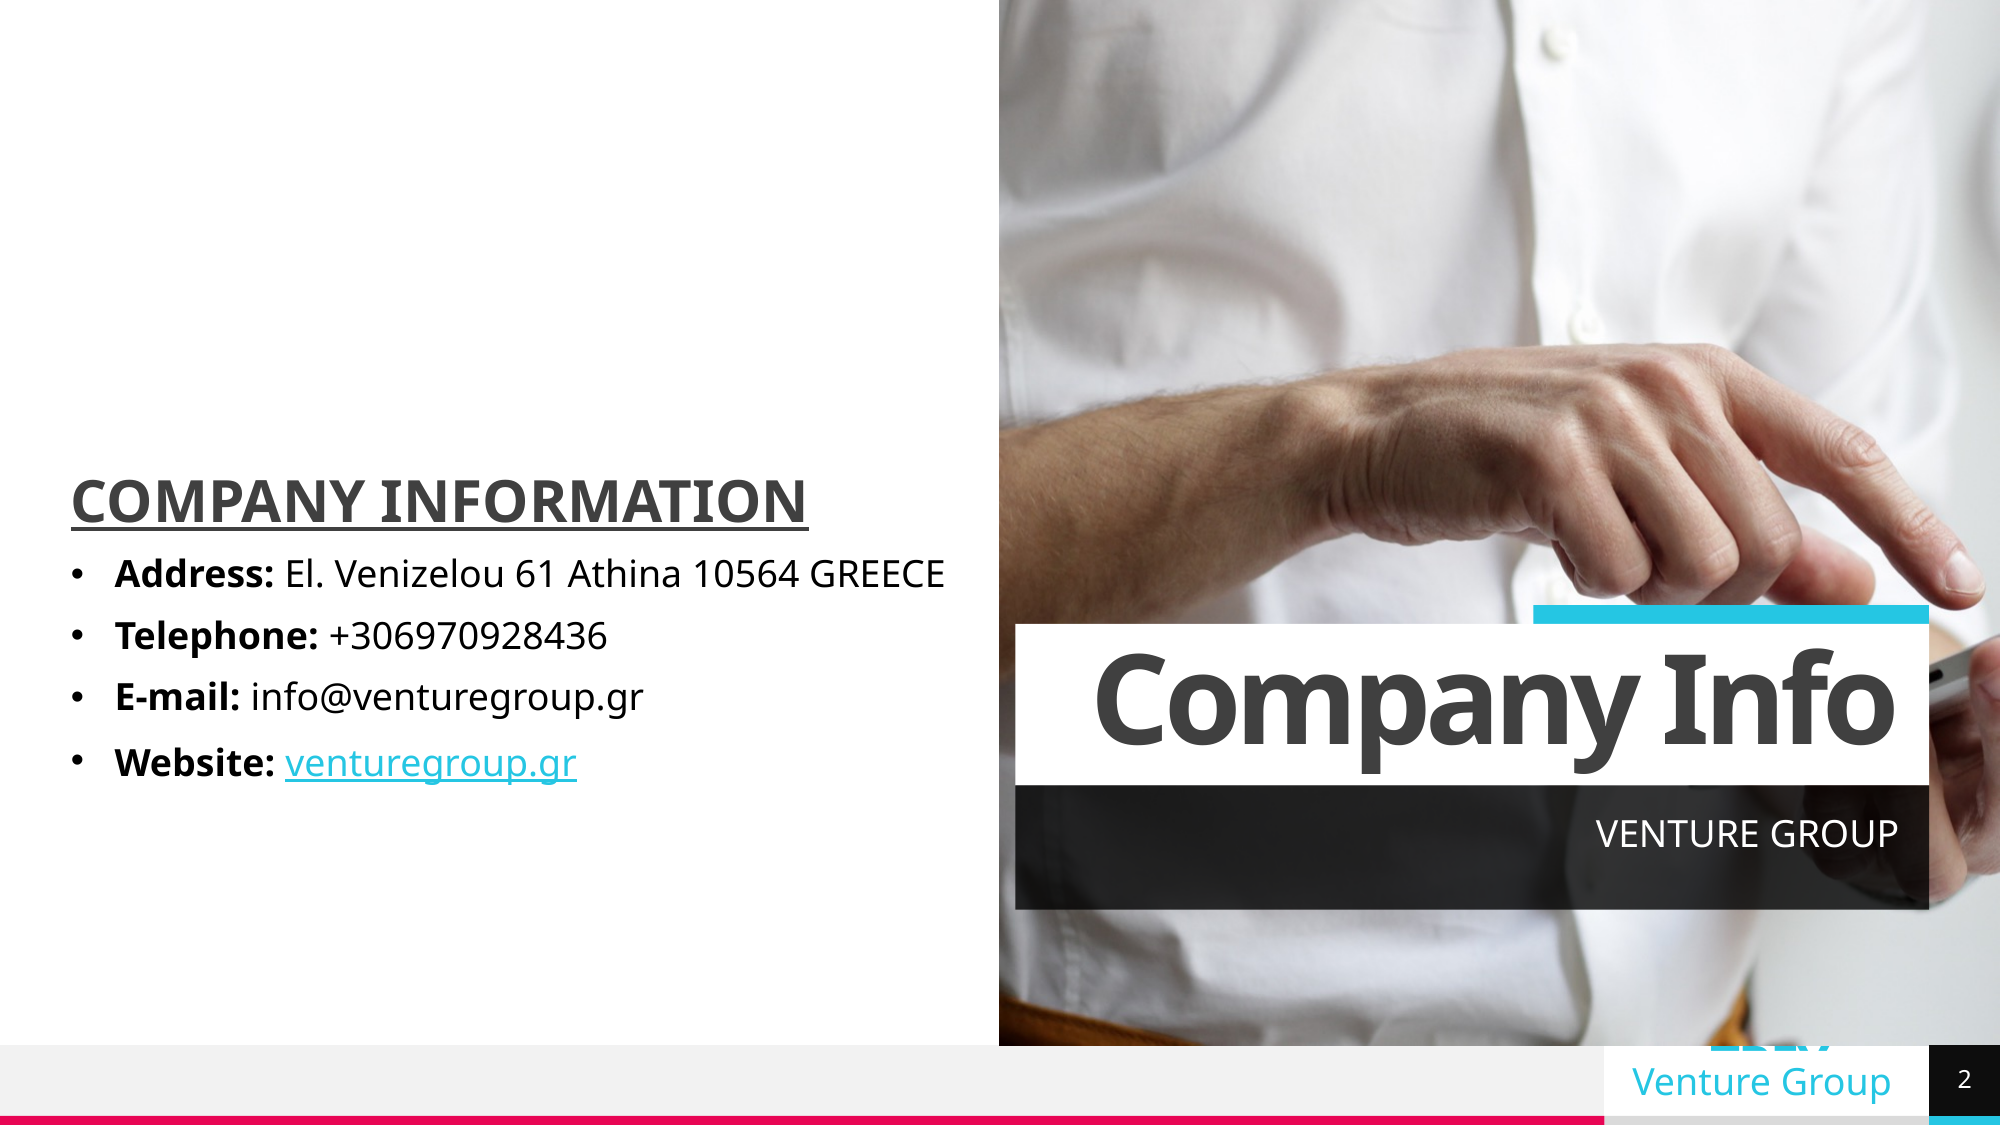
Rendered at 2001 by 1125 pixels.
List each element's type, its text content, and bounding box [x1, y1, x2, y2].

picture [999, 0, 2000, 1046]
list COMPANY INFORMATION Address: El. Venizelou 61 Athina 10564 GREECE Telephone: +306970928436 E-mail: info@venturegroup.gr Website: venturegroup.gr [70, 293, 969, 786]
text_box Venture Group [1604, 1050, 1920, 1111]
slide_number 2 [1929, 1046, 2000, 1116]
